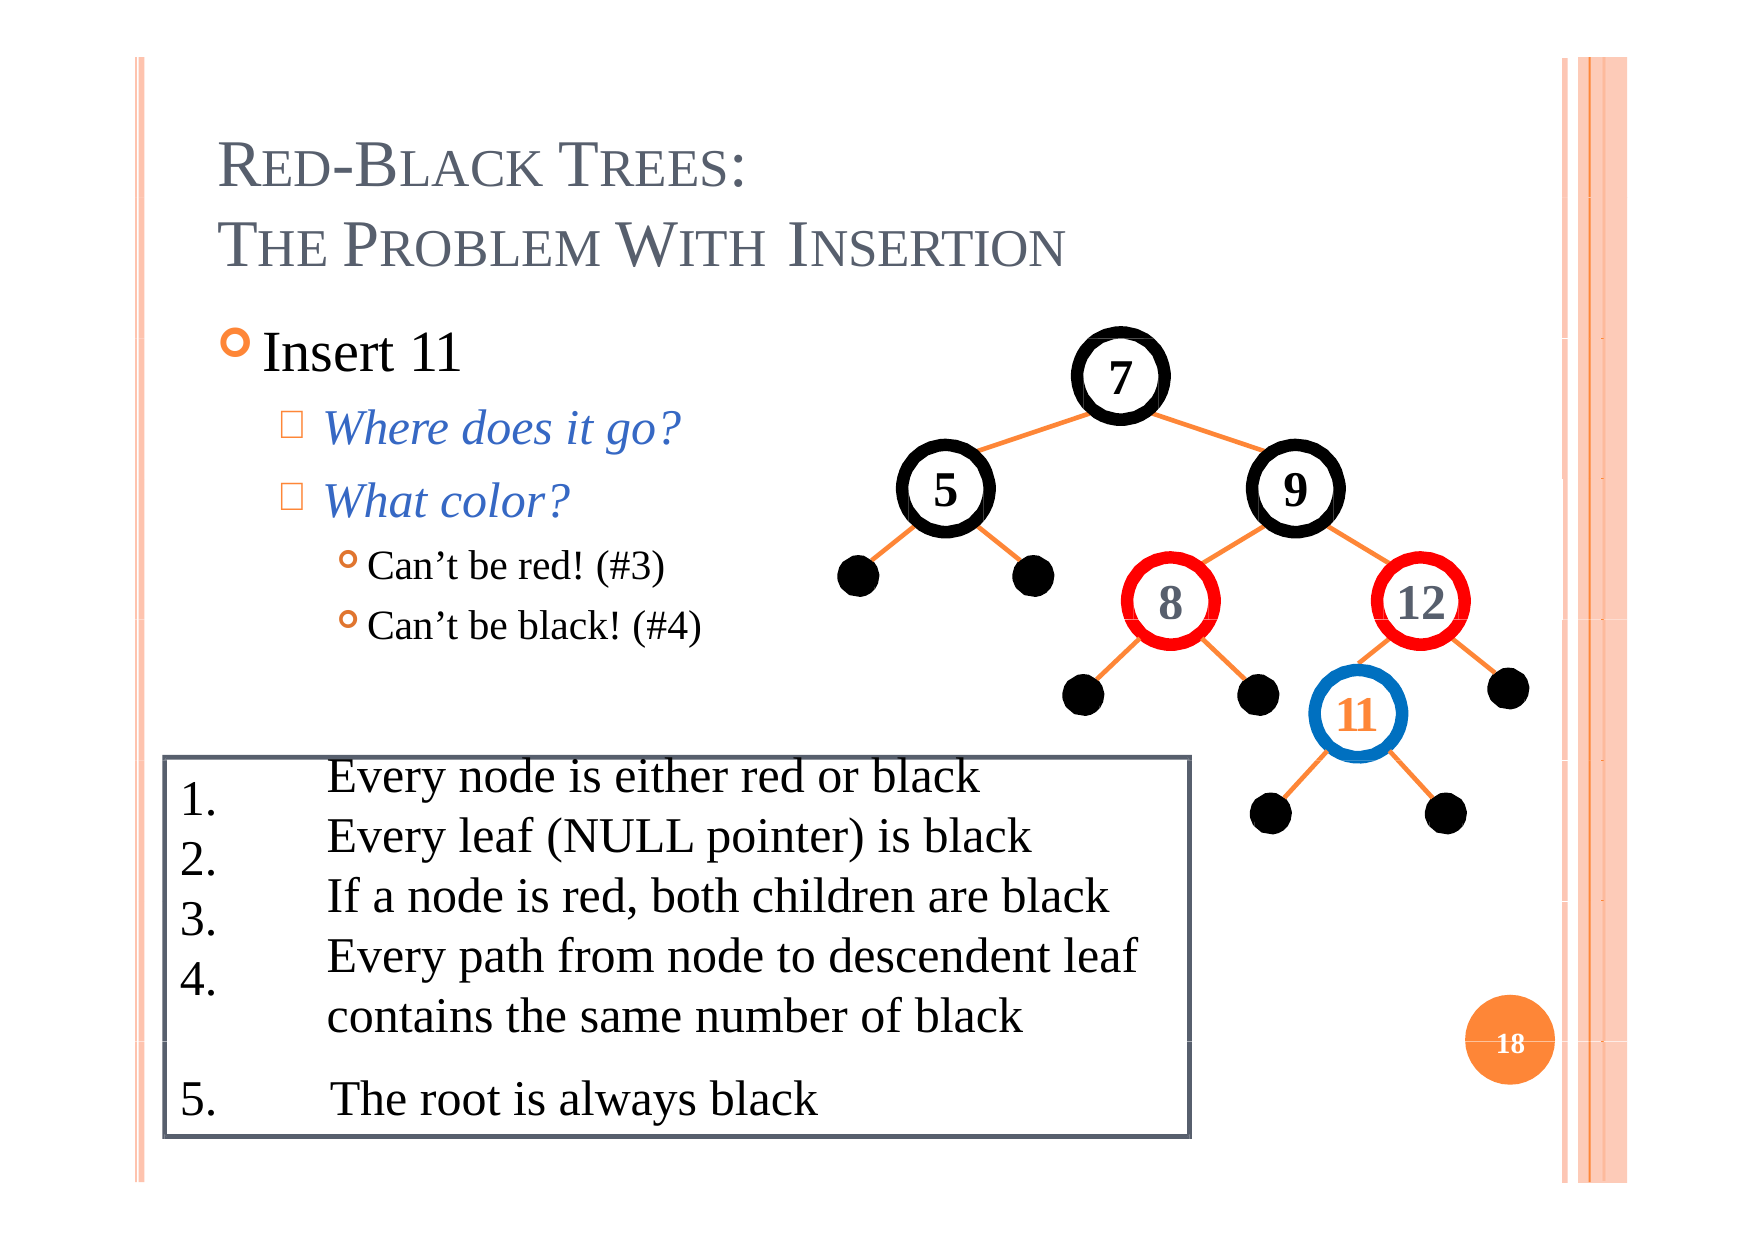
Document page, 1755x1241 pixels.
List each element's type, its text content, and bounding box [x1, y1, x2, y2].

title RED-BLACK TREES: [215, 118, 753, 195]
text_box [134, 478, 1628, 618]
text_box [138, 57, 145, 195]
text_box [126, 619, 133, 761]
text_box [1120, 550, 1222, 617]
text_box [126, 197, 133, 339]
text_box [1245, 478, 1347, 539]
text_box [1561, 57, 1568, 195]
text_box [126, 1041, 1628, 1183]
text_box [134, 197, 1628, 478]
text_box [1576, 56, 1628, 196]
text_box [134, 619, 1628, 1040]
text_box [895, 478, 997, 539]
